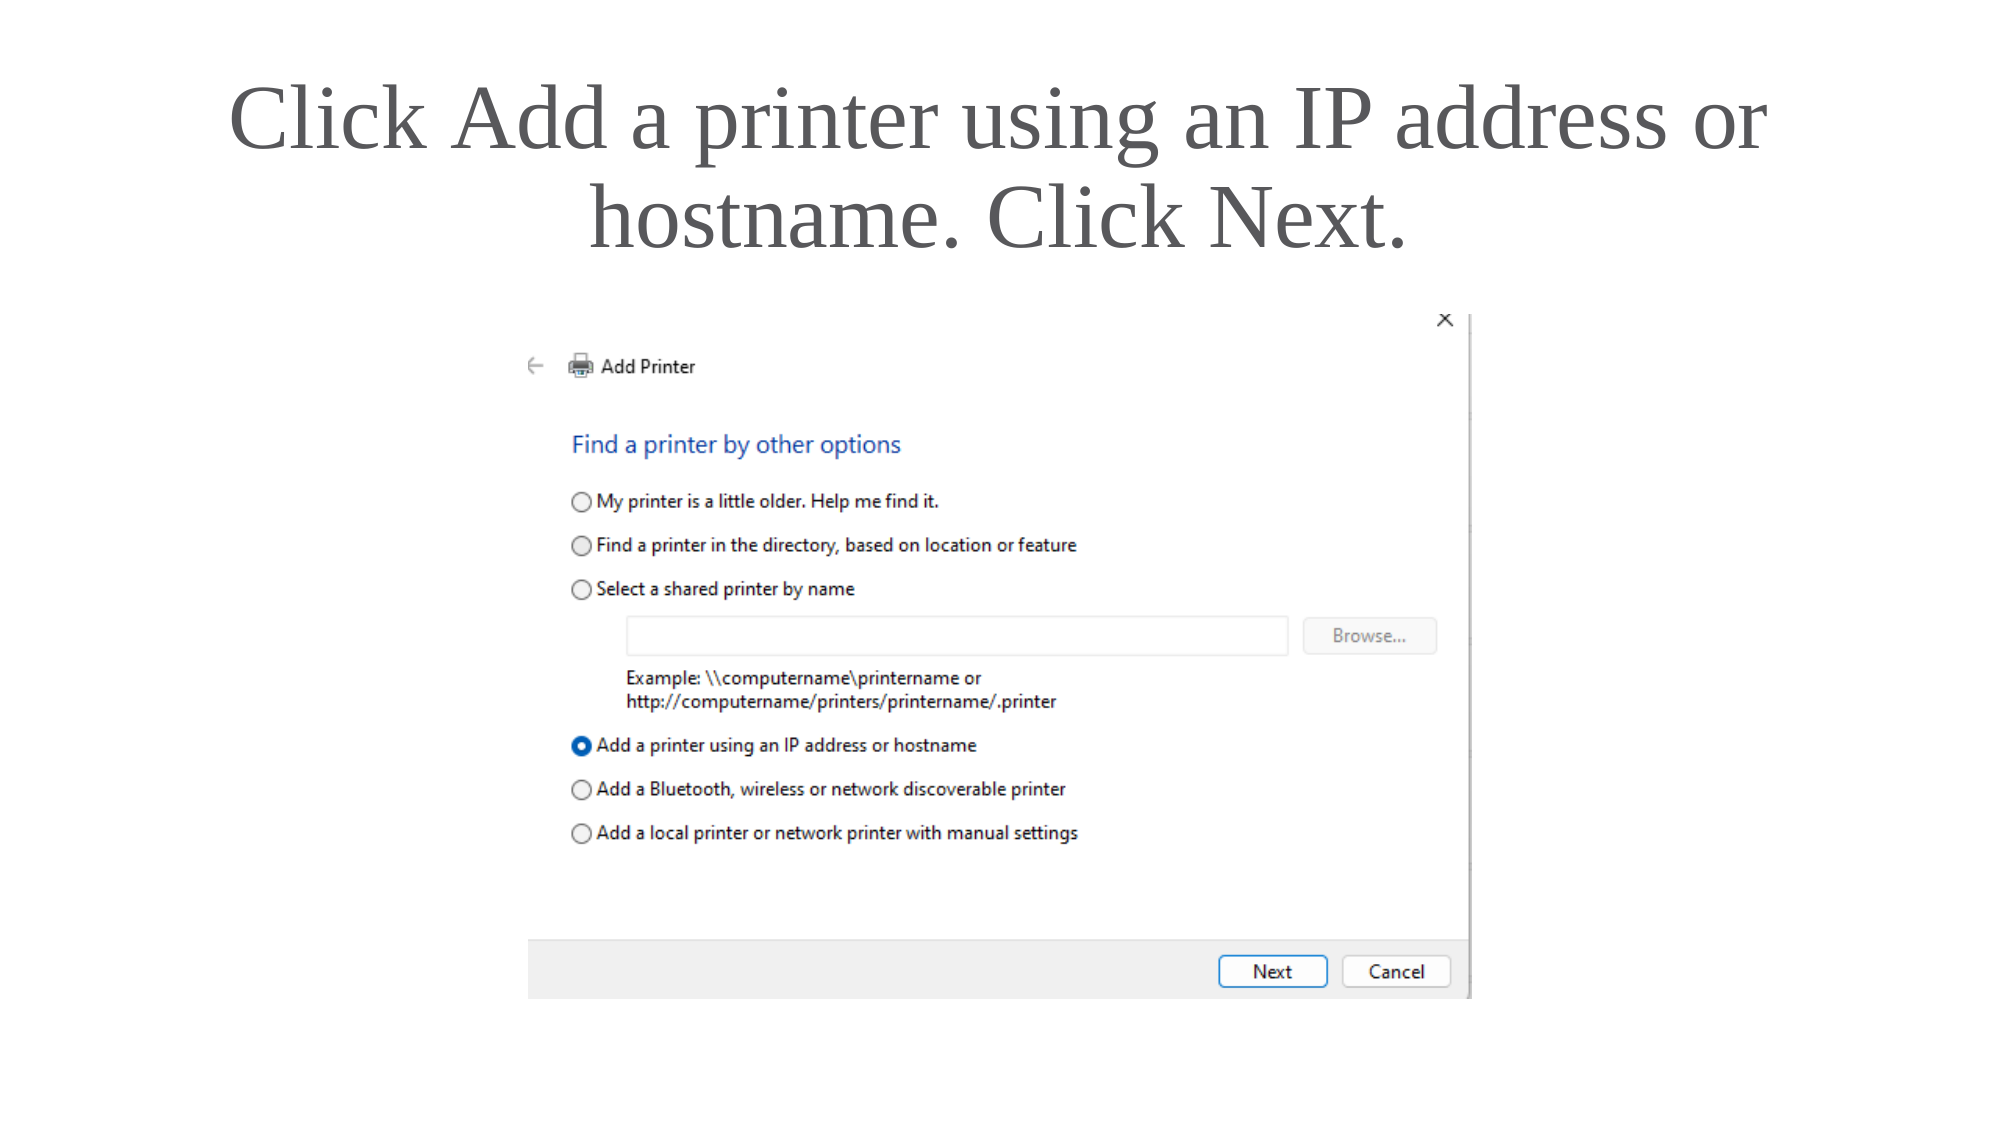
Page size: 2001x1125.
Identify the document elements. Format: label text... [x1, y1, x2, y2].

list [527, 313, 1473, 1000]
title Click Add a printer using an IP address or hostname. Click Next. [137, 59, 1863, 278]
